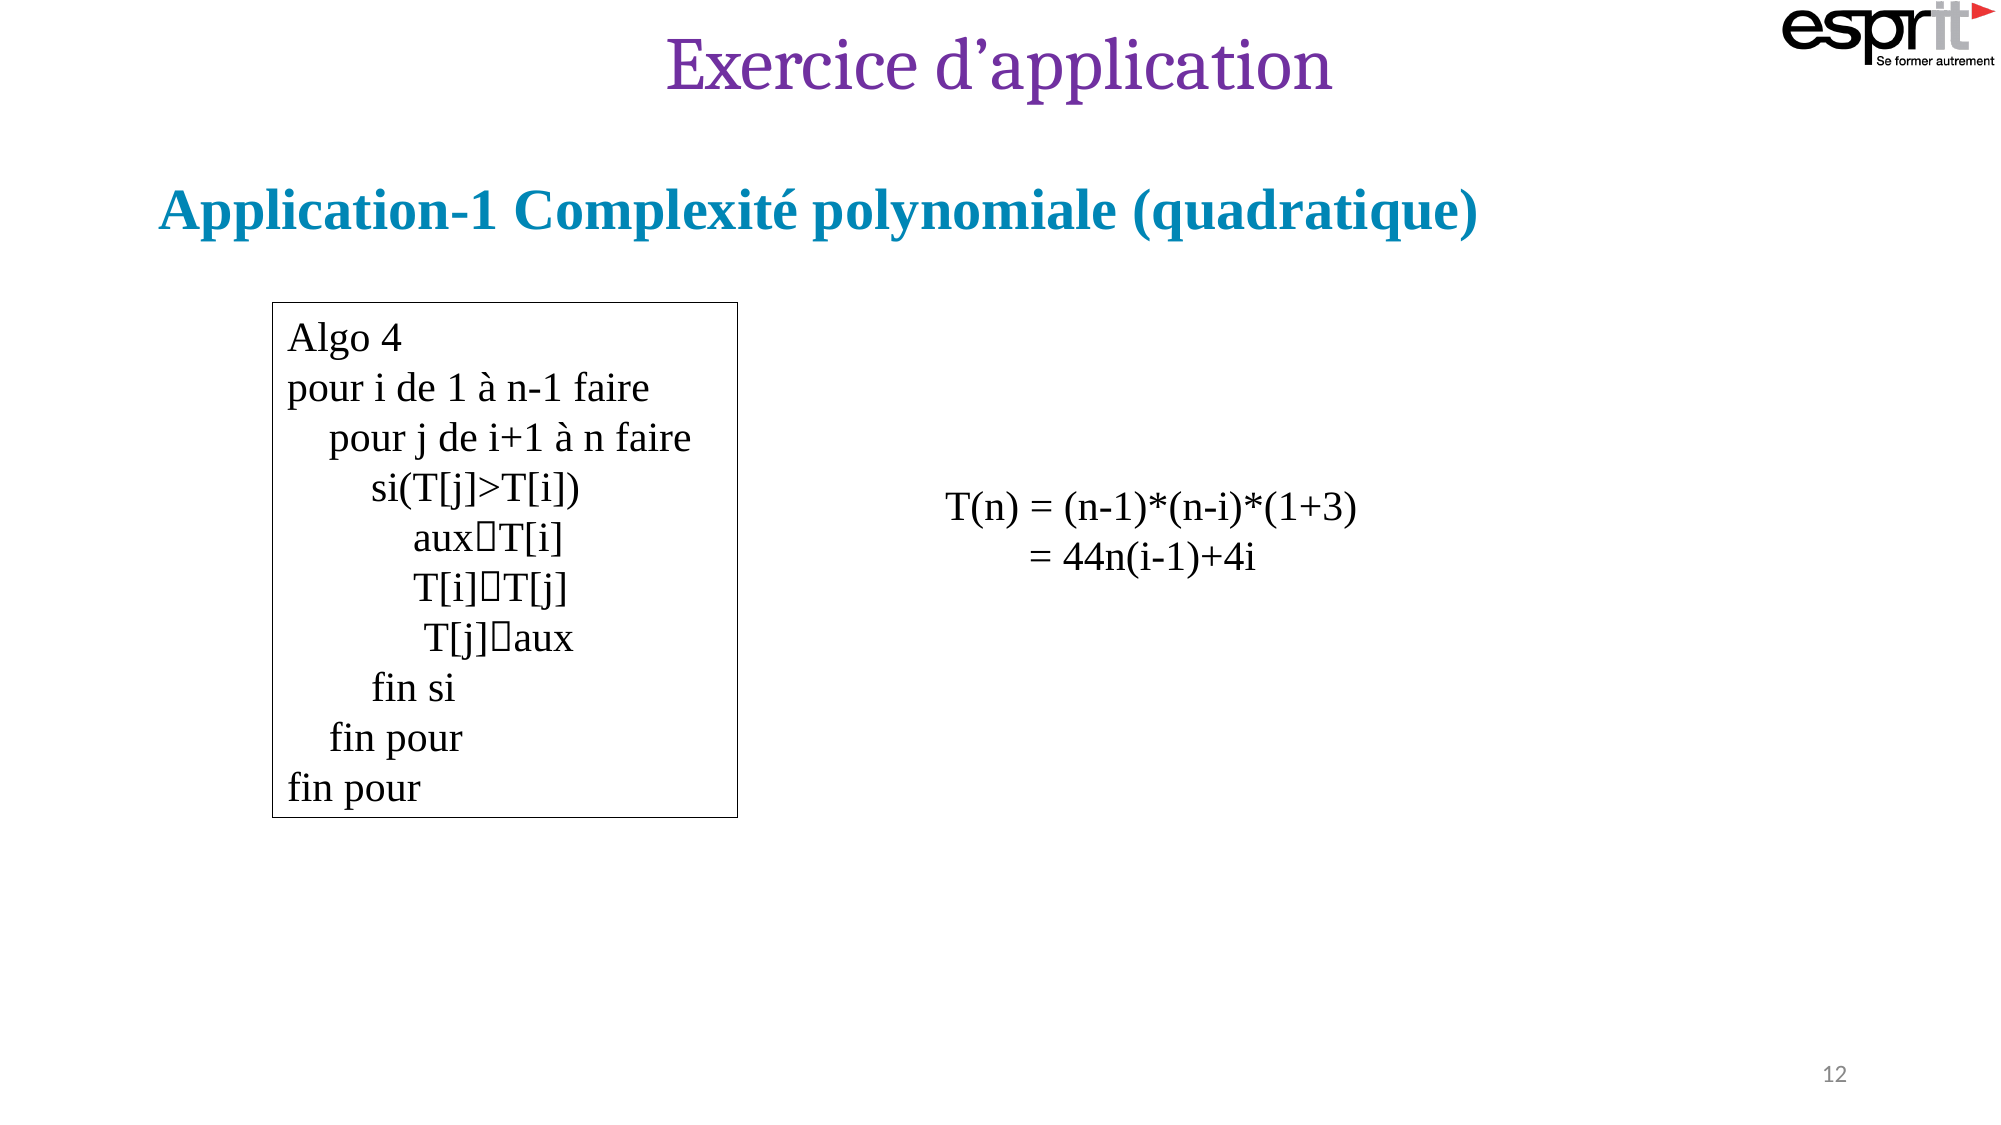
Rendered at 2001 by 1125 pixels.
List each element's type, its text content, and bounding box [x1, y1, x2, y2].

slide_number 12 [1412, 1042, 1863, 1103]
text_box Exercice d’application [339, 7, 1661, 113]
picture [1778, 0, 2000, 83]
text_box Application-1 Complexité polynomiale (quadratique) [143, 163, 1834, 249]
text_box Algo 4 pour i de 1 à n-1 faire pour j de i+1 à n faire si(T[j]>T[i]) auxT[i] T[i]T[j] T[j]aux fin si fin pour fin pour [272, 302, 738, 818]
